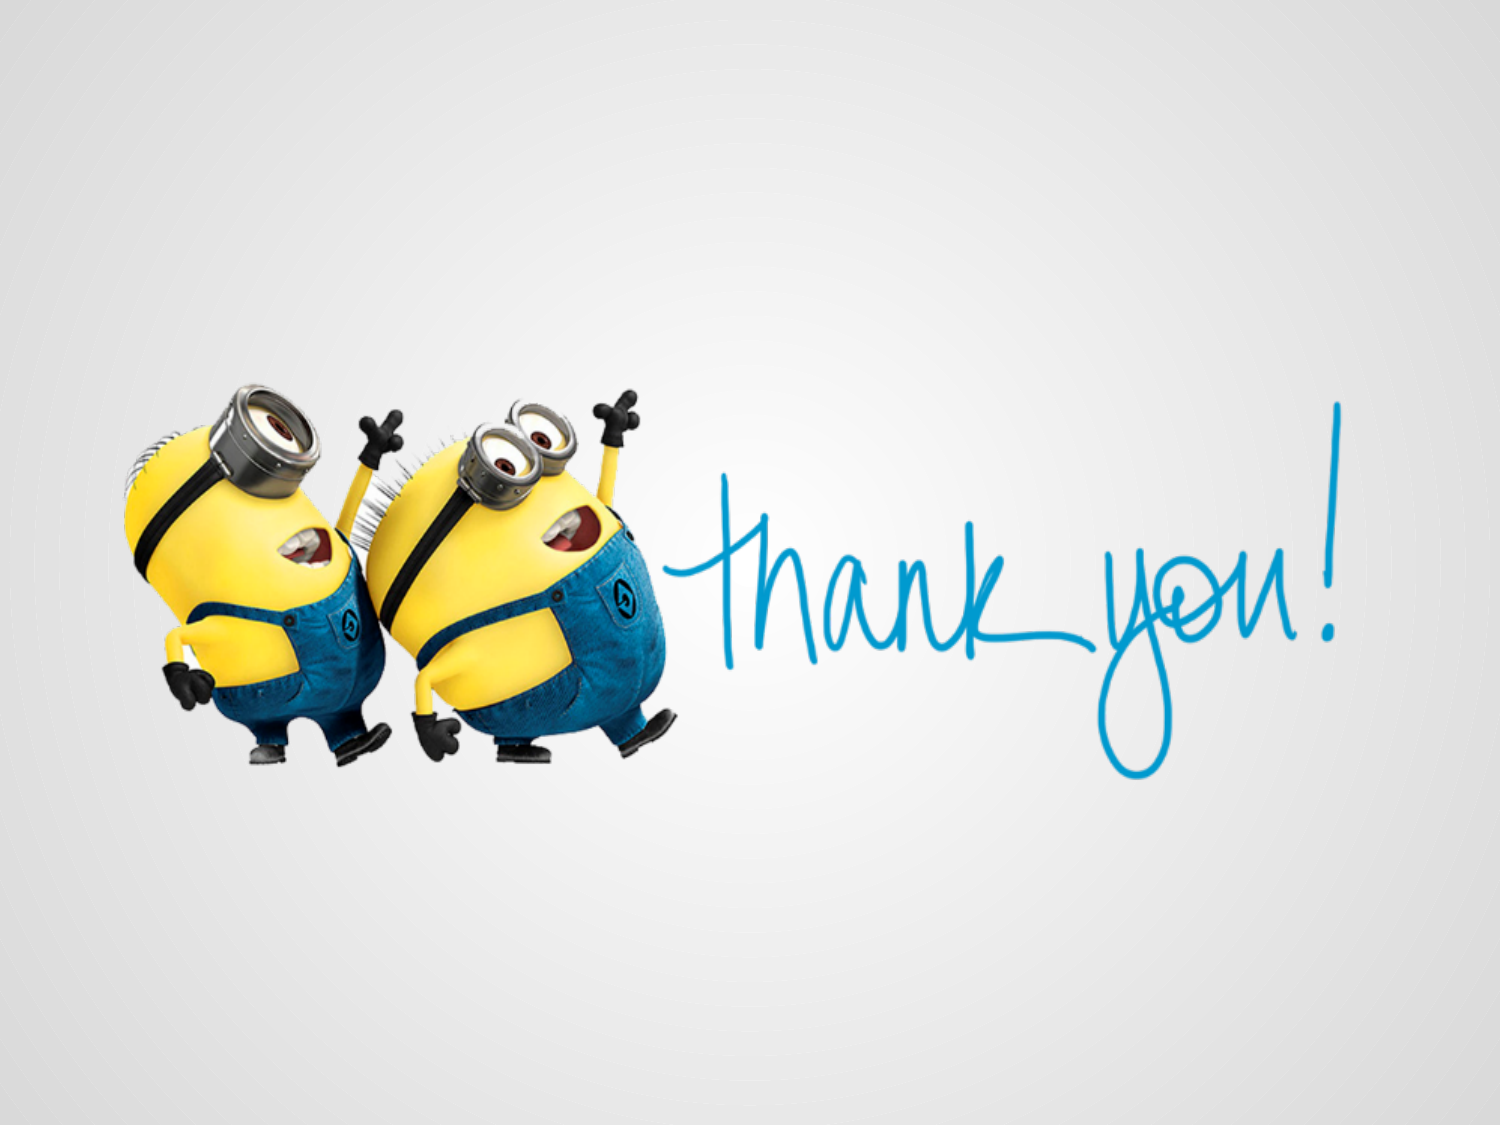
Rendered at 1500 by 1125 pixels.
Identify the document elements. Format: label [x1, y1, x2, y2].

picture [98, 212, 1402, 938]
